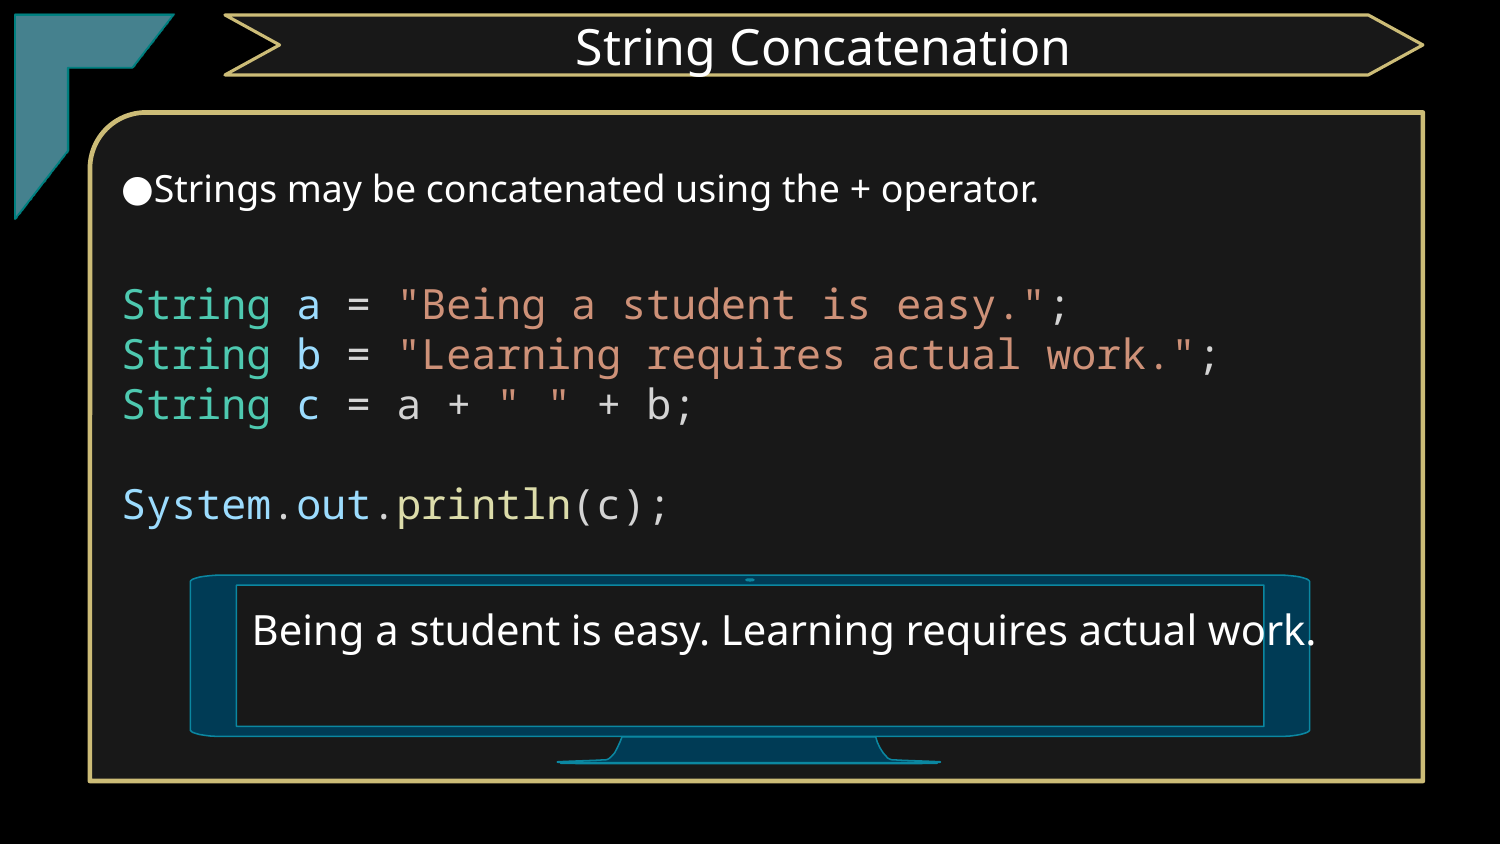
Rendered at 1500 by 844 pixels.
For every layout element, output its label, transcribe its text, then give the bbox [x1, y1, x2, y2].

text_box Strings may be concatenated using the + operator. String a = "Being a student is easy."; String b = "Learning requires actual work."; String c = a + " " + b; System.out.println(c); [89, 112, 1423, 782]
text_box TClark [15, 15, 174, 219]
text_box String Concatenation [224, 14, 1423, 75]
text_box Being a student is easy. Learning requires actual work. [236, 596, 1341, 661]
picture [0, 0, 1500, 844]
text_box [190, 575, 1310, 764]
